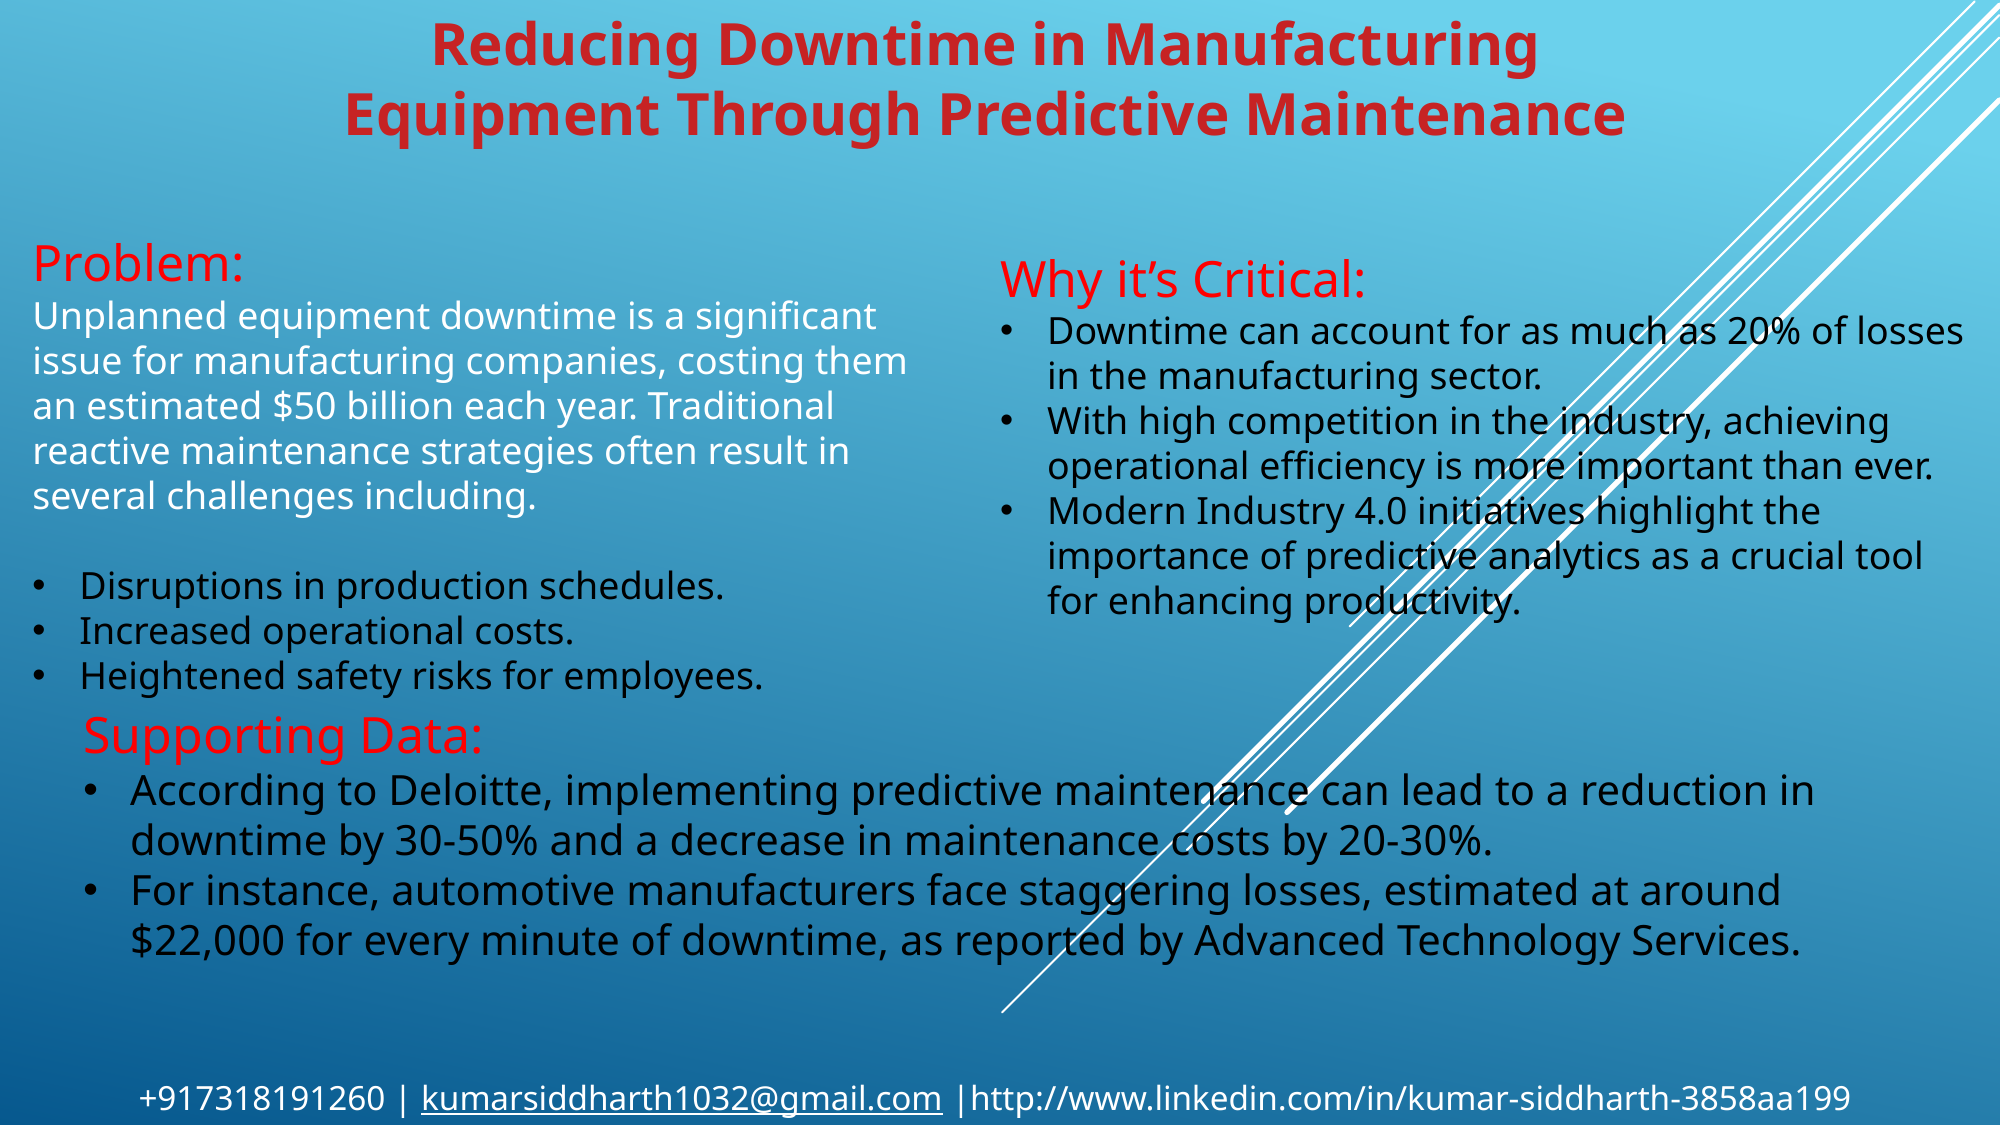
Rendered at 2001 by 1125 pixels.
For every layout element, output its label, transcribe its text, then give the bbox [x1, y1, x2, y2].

text_box Why it’s Critical: Downtime can account for as much as 20% of losses in the manufacturing sector. With high competition in the industry, achieving operational efficiency is more important than ever. Modern Industry 4.0 initiatives highlight the importance of predictive analytics as a crucial tool for enhancing productivity. [985, 239, 1983, 630]
text_box Reducing Downtime in Manufacturing Equipment Through Predictive Maintenance [301, 0, 1670, 155]
text_box Supporting Data: According to Deloitte, implementing predictive maintenance can lead to a reduction in downtime by 30-50% and a decrease in maintenance costs by 20-30%. For instance, automotive manufacturers face staggering losses, estimated at around $22,000 for every minute of downtime, as reported by Advanced Technology Services. [68, 696, 1932, 972]
text_box Problem: Unplanned equipment downtime is a significant issue for manufacturing companies, costing them an estimated $50 billion each year. Traditional reactive maintenance strategies often result in several challenges including. Disruptions in production schedules. Increased operational costs. Heightened safety risks for employees. [17, 224, 925, 705]
text_box +917318191260 | kumarsiddharth1032@gmail.com |http://www.linkedin.com/in/kumar-siddharth-3858aa199 [51, 1069, 1949, 1125]
